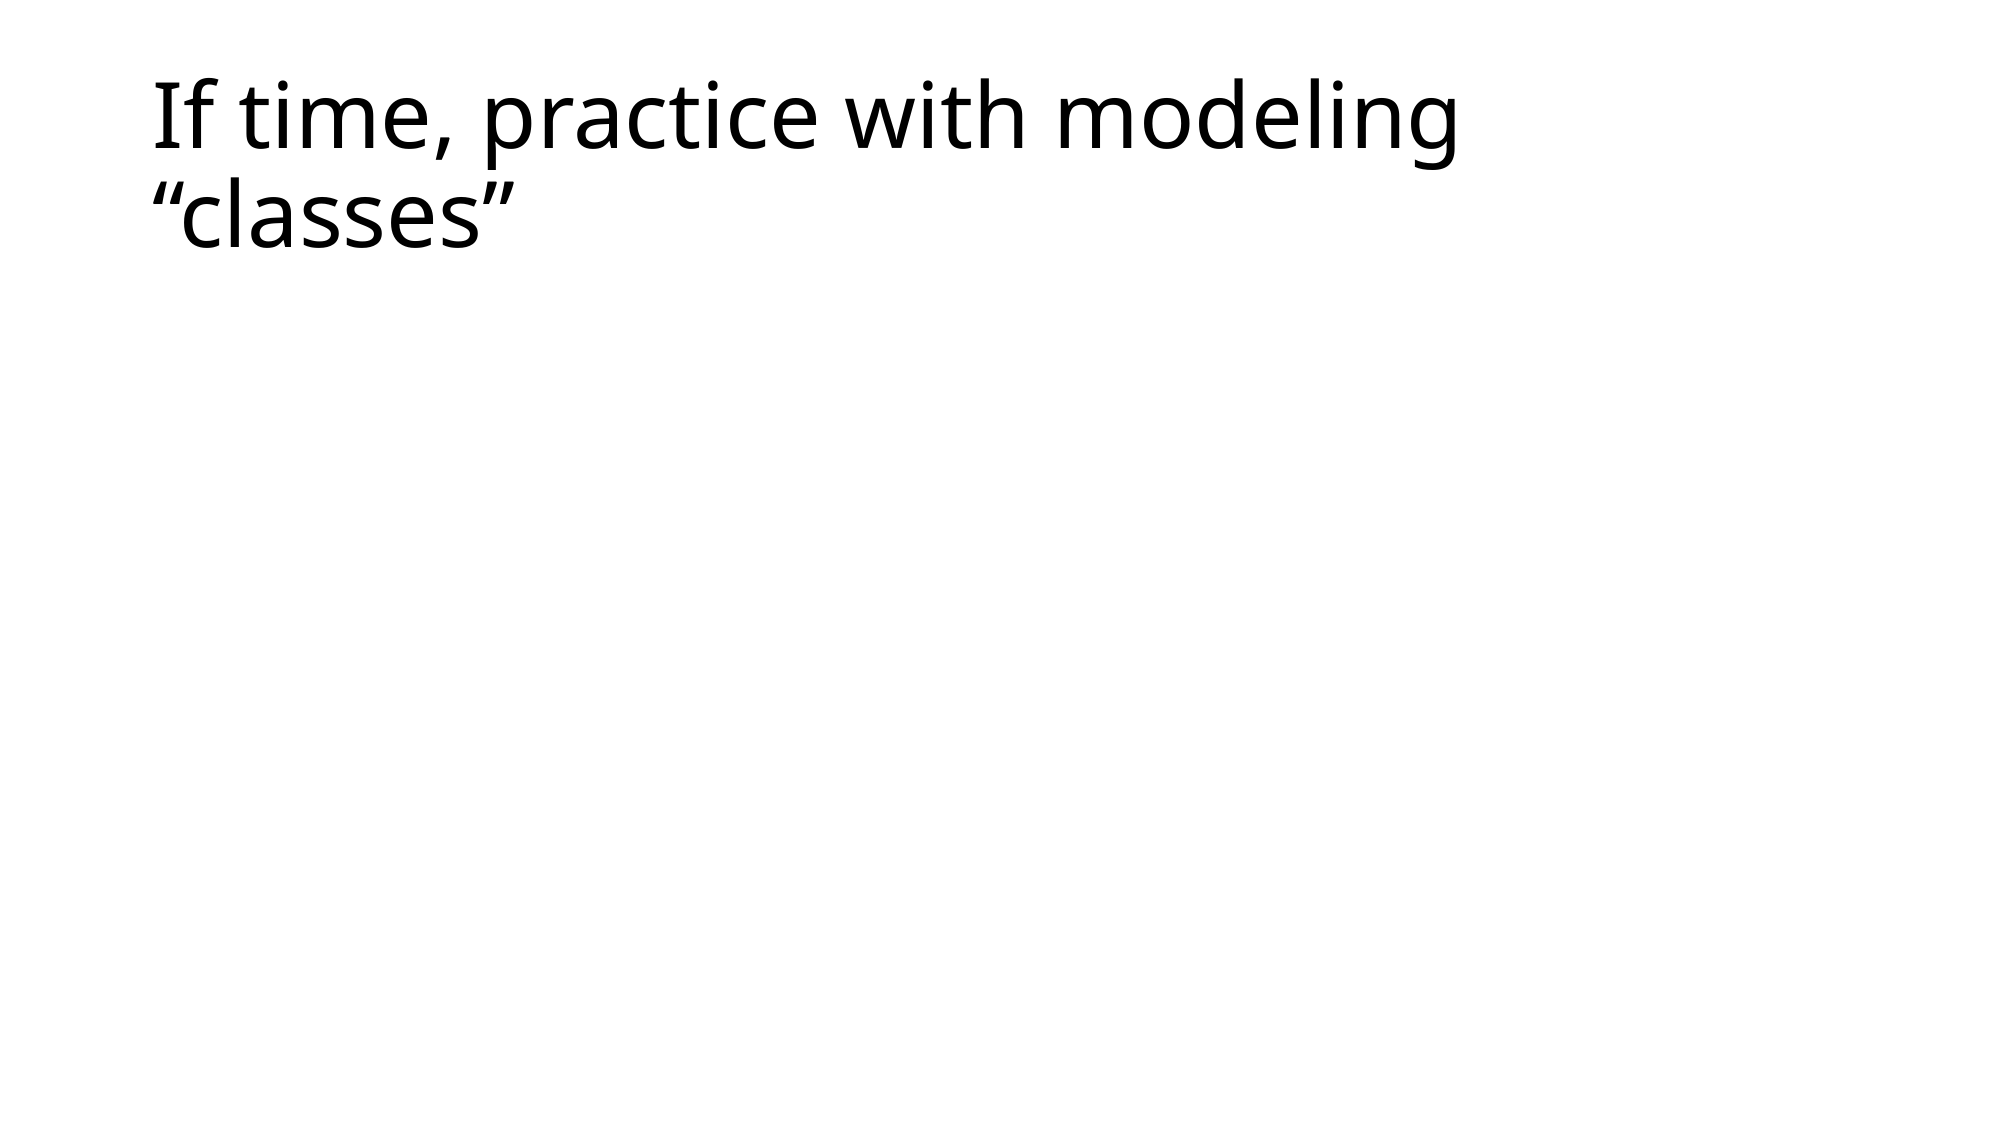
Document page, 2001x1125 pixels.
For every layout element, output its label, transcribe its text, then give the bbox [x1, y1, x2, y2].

title If time, practice with modeling “classes” [137, 59, 1863, 278]
